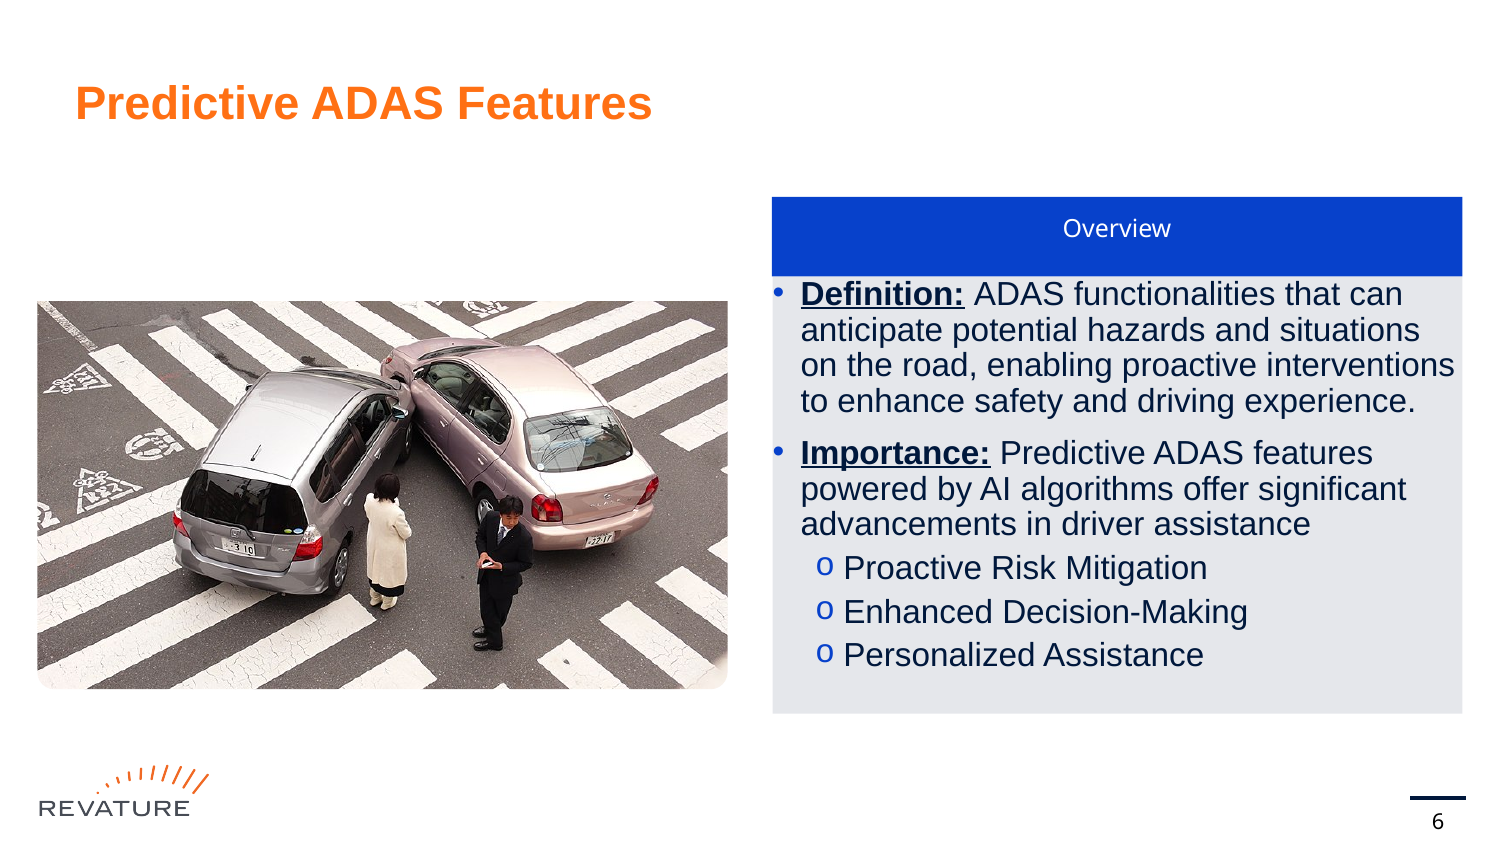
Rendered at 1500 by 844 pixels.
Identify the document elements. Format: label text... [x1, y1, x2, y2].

list Overview [771, 196, 1463, 277]
title Predictive ADAS Features [75, 33, 1425, 175]
list Definition: ADAS functionalities that can anticipate potential hazards and situations on the road, enabling proactive interventions to enhance safety and driving experience. Importance: Predictive ADAS features powered by AI algorithms offer significant advancements in driver assistance Proactive Risk Mitigation Enhanced Decision-Making Personalized Assistance [772, 276, 1463, 714]
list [37, 301, 728, 690]
picture [34, 761, 211, 820]
